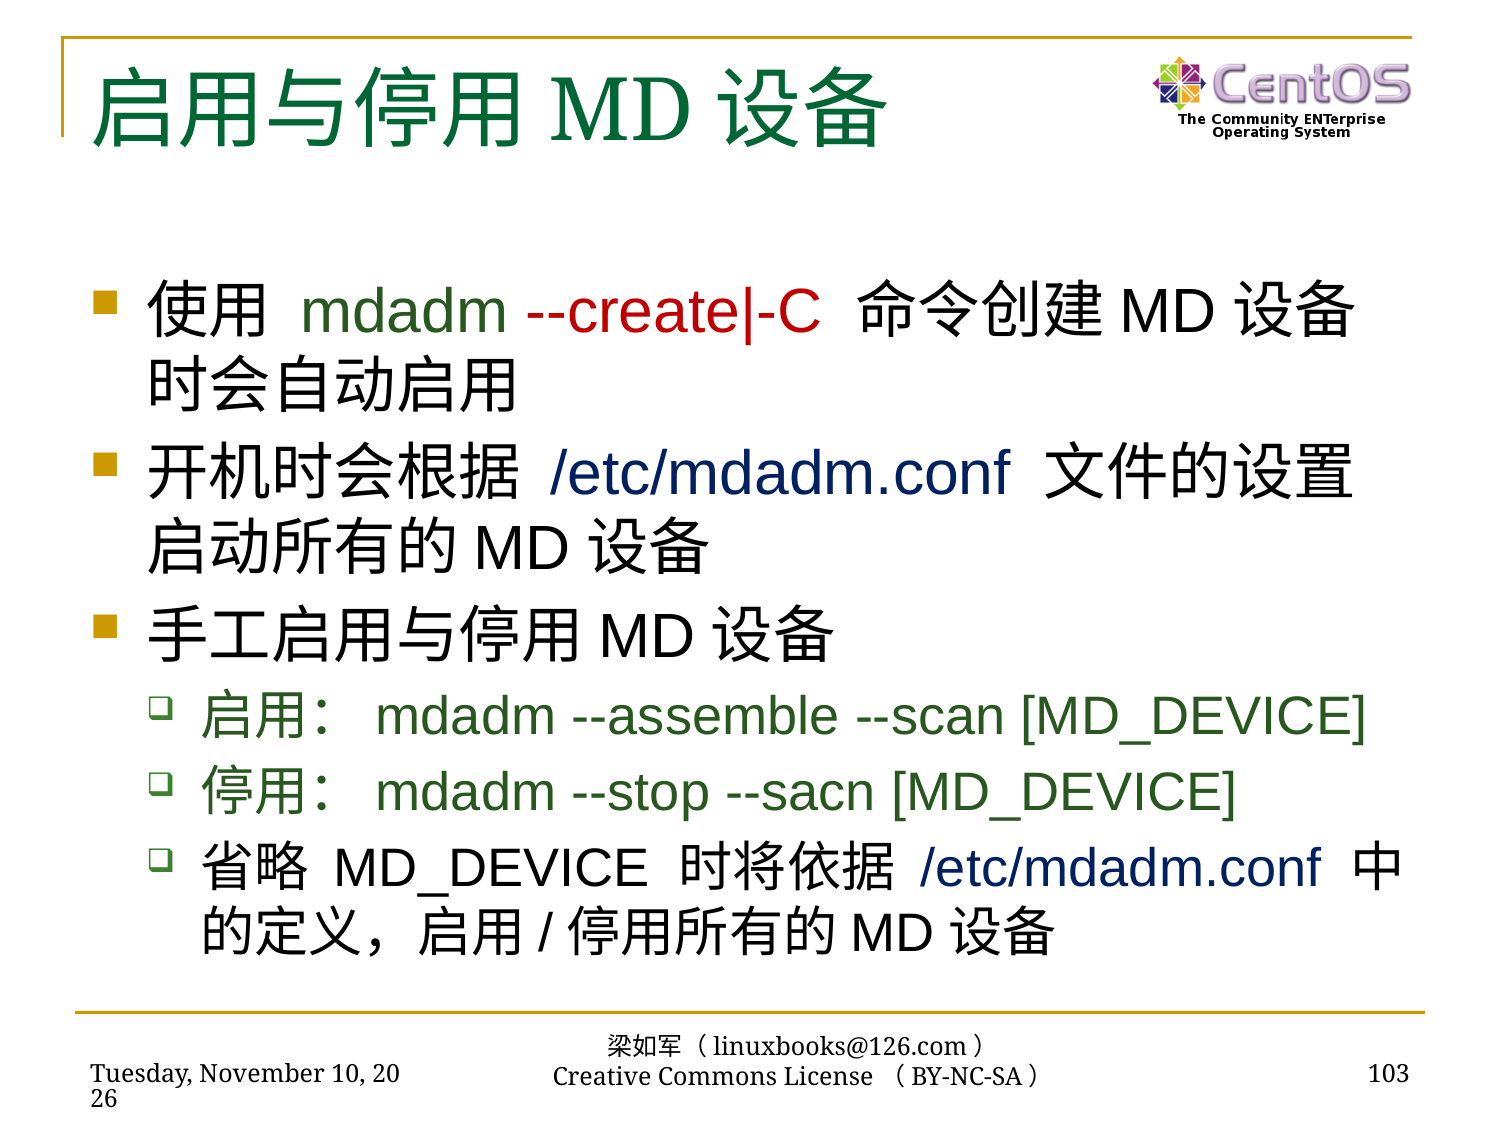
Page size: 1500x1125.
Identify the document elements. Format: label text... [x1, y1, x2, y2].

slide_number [74, 1023, 426, 1100]
title 启用与停用MD设备 [74, 45, 1426, 233]
slide_number 103 [1074, 1023, 1426, 1100]
list 使用 mdadm --create|-C 命令创建MD设备时会自动启用 开机时会根据 /etc/mdadm.conf 文件的设置启动所有的MD设备 手工启用与停用MD设备 启用：mdadm --assemble --scan [MD_DEVICE] 停用：mdadm --stop --sacn [MD_DEVICE] 省略 MD_DEVICE 时将依据 /etc/mdadm.conf 中的定义，启用/停用所有的MD设备 [74, 262, 1426, 1006]
footer 梁如军（linuxbooks@126.com） Creative Commons License（BY-NC-SA） [359, 1022, 1247, 1099]
